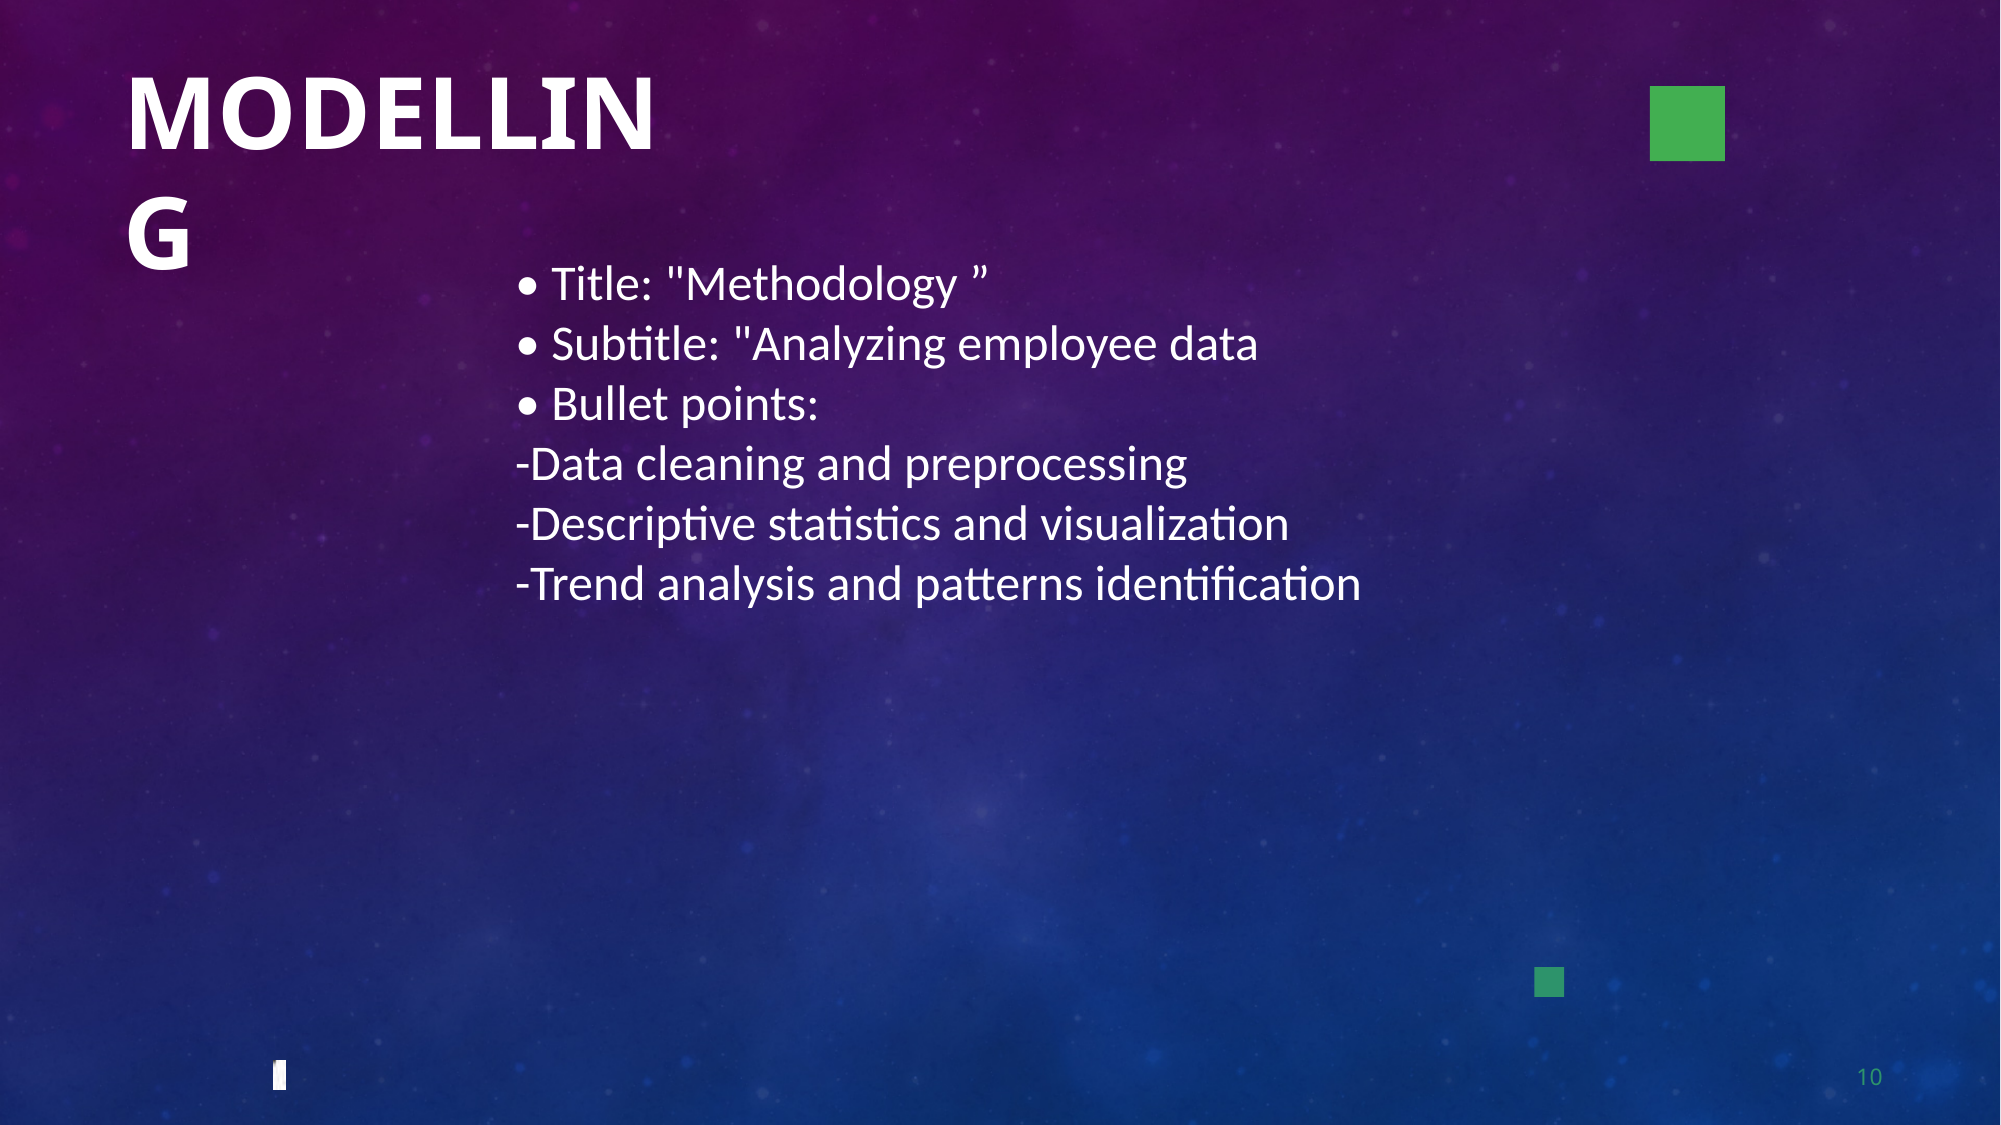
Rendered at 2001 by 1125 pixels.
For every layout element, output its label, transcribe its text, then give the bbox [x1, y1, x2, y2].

text_box MODELLING [121, 47, 664, 290]
text_box [1534, 967, 1565, 997]
text_box 10 [1849, 1061, 1888, 1095]
picture [0, 0, 2001, 1125]
text_box • Title: "Methodology ” • Subtitle: "Analyzing employee data • Bullet points: -Data cleaning and preprocessing -Descriptive statistics and visualization -Trend analysis and patterns identification [500, 243, 1462, 619]
text_box [1649, 86, 1725, 162]
